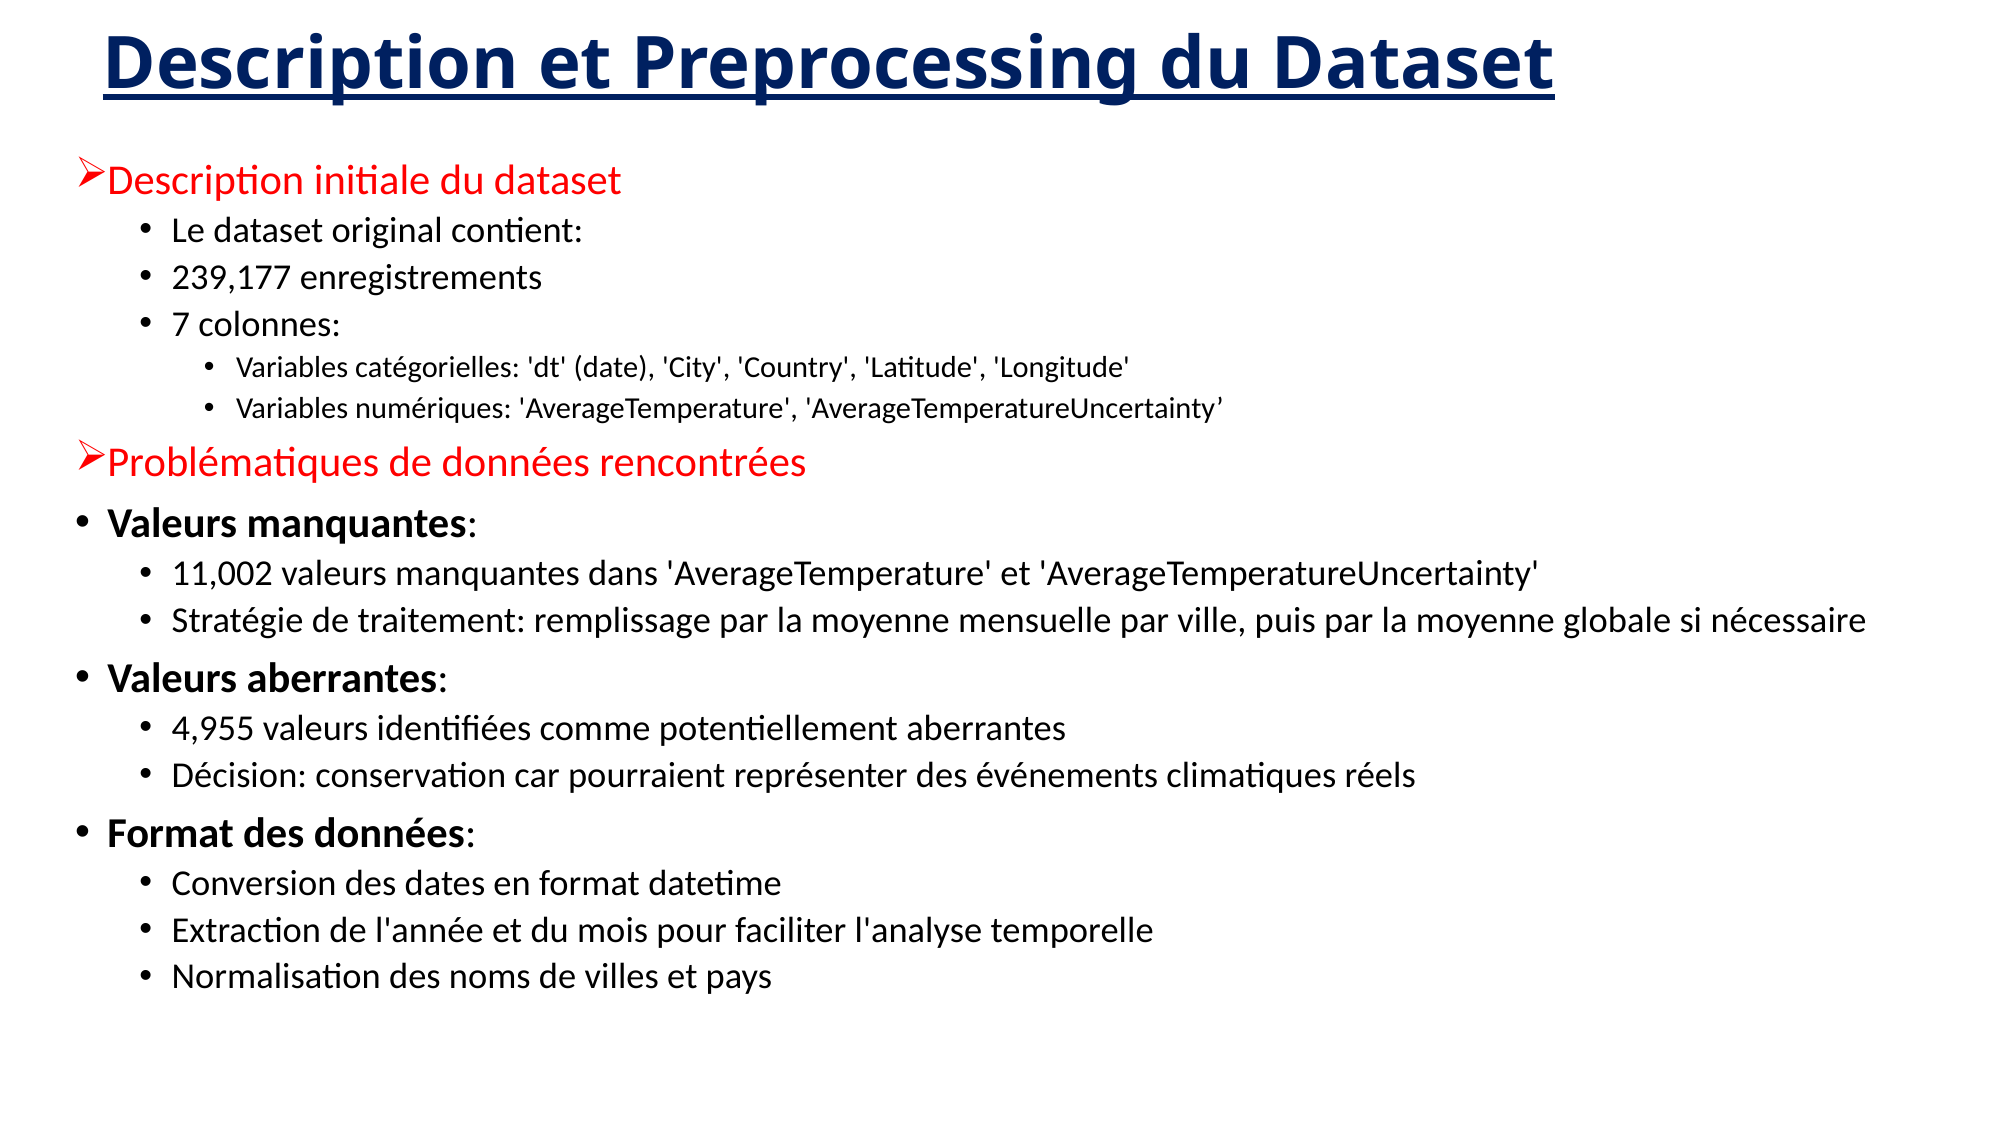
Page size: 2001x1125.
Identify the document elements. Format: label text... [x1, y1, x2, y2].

title Description et Preprocessing du Dataset [87, 17, 1813, 113]
list Description initiale du dataset Le dataset original contient: 239,177 enregistrements 7 colonnes: Variables catégorielles: 'dt' (date), 'City', 'Country', 'Latitude', 'Longitude' Variables numériques: 'AverageTemperature', 'AverageTemperatureUncertainty’ Problématiques de données rencontrées Valeurs manquantes: 11,002 valeurs manquantes dans 'AverageTemperature' et 'AverageTemperatureUncertainty' Stratégie de traitement: remplissage par la moyenne mensuelle par ville, puis par la moyenne globale si nécessaire Valeurs aberrantes: 4,955 valeurs identifiées comme potentiellement aberrantes Décision: conservation car pourraient représenter des événements climatiques réels Format des données: Conversion des dates en format datetime Extraction de l'année et du mois pour faciliter l'analyse temporelle Normalisation des noms de villes et pays [60, 149, 1886, 1044]
